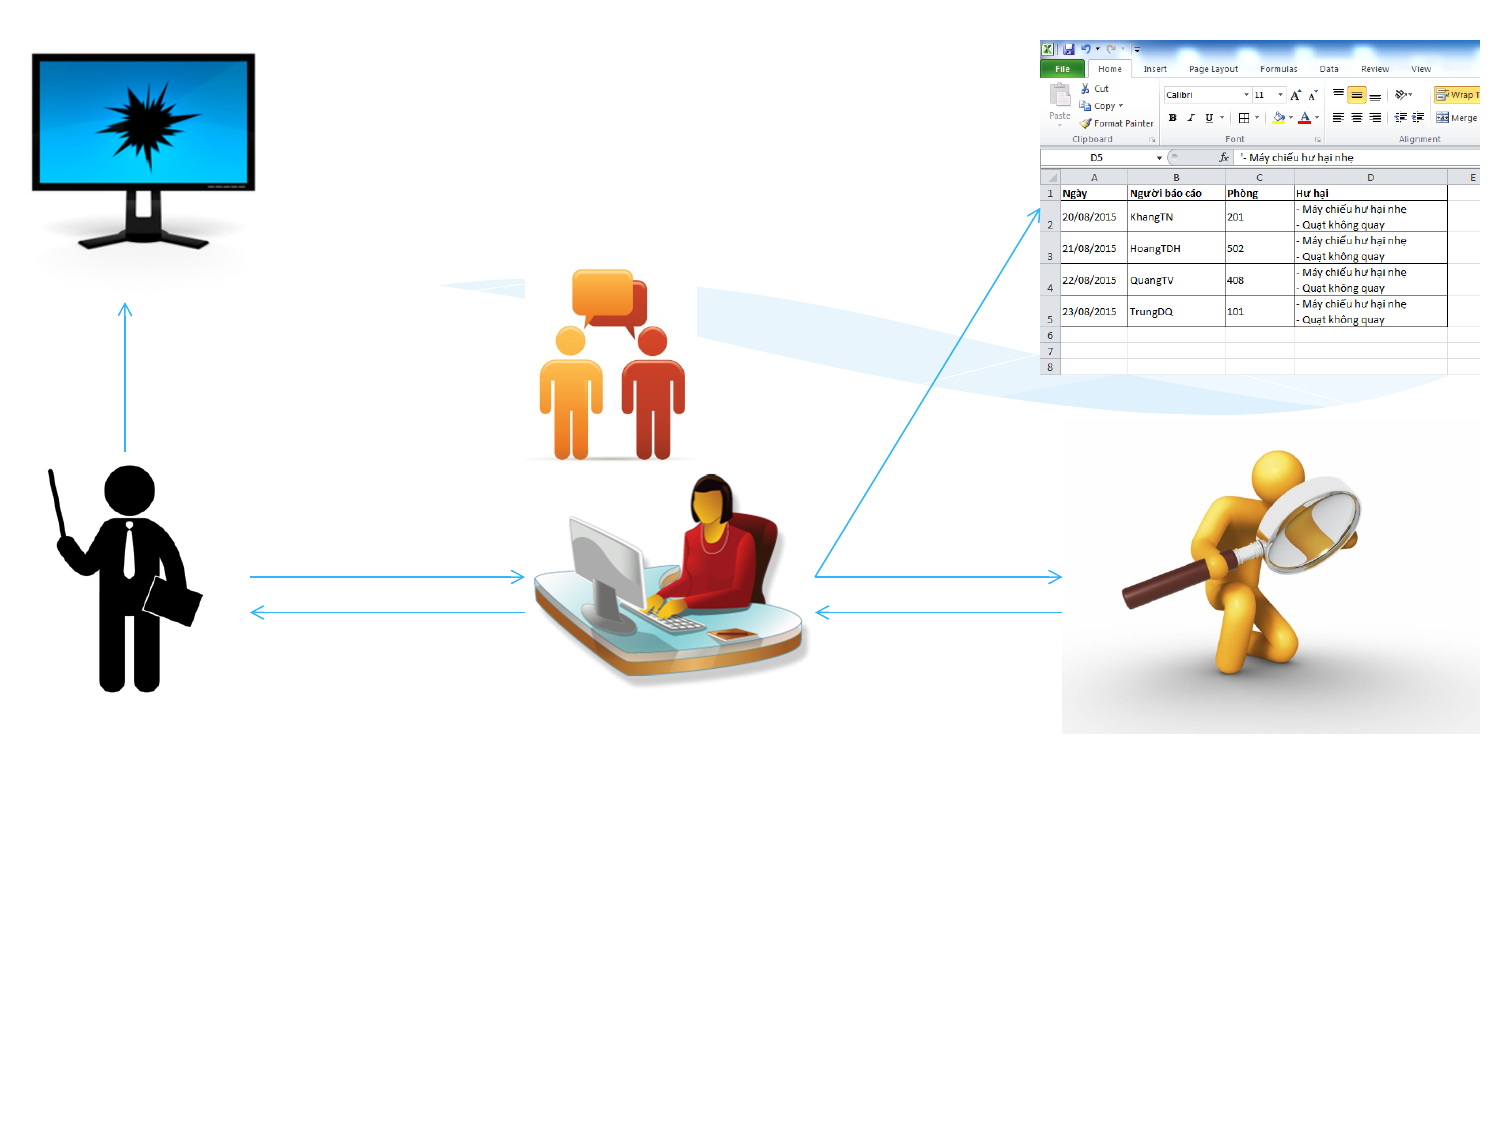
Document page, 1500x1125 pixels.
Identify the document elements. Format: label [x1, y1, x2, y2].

picture [1040, 40, 1480, 376]
picture [0, 451, 251, 703]
text_box [814, 207, 1041, 576]
picture [1062, 420, 1480, 734]
picture [524, 262, 816, 721]
picture [0, 25, 278, 303]
